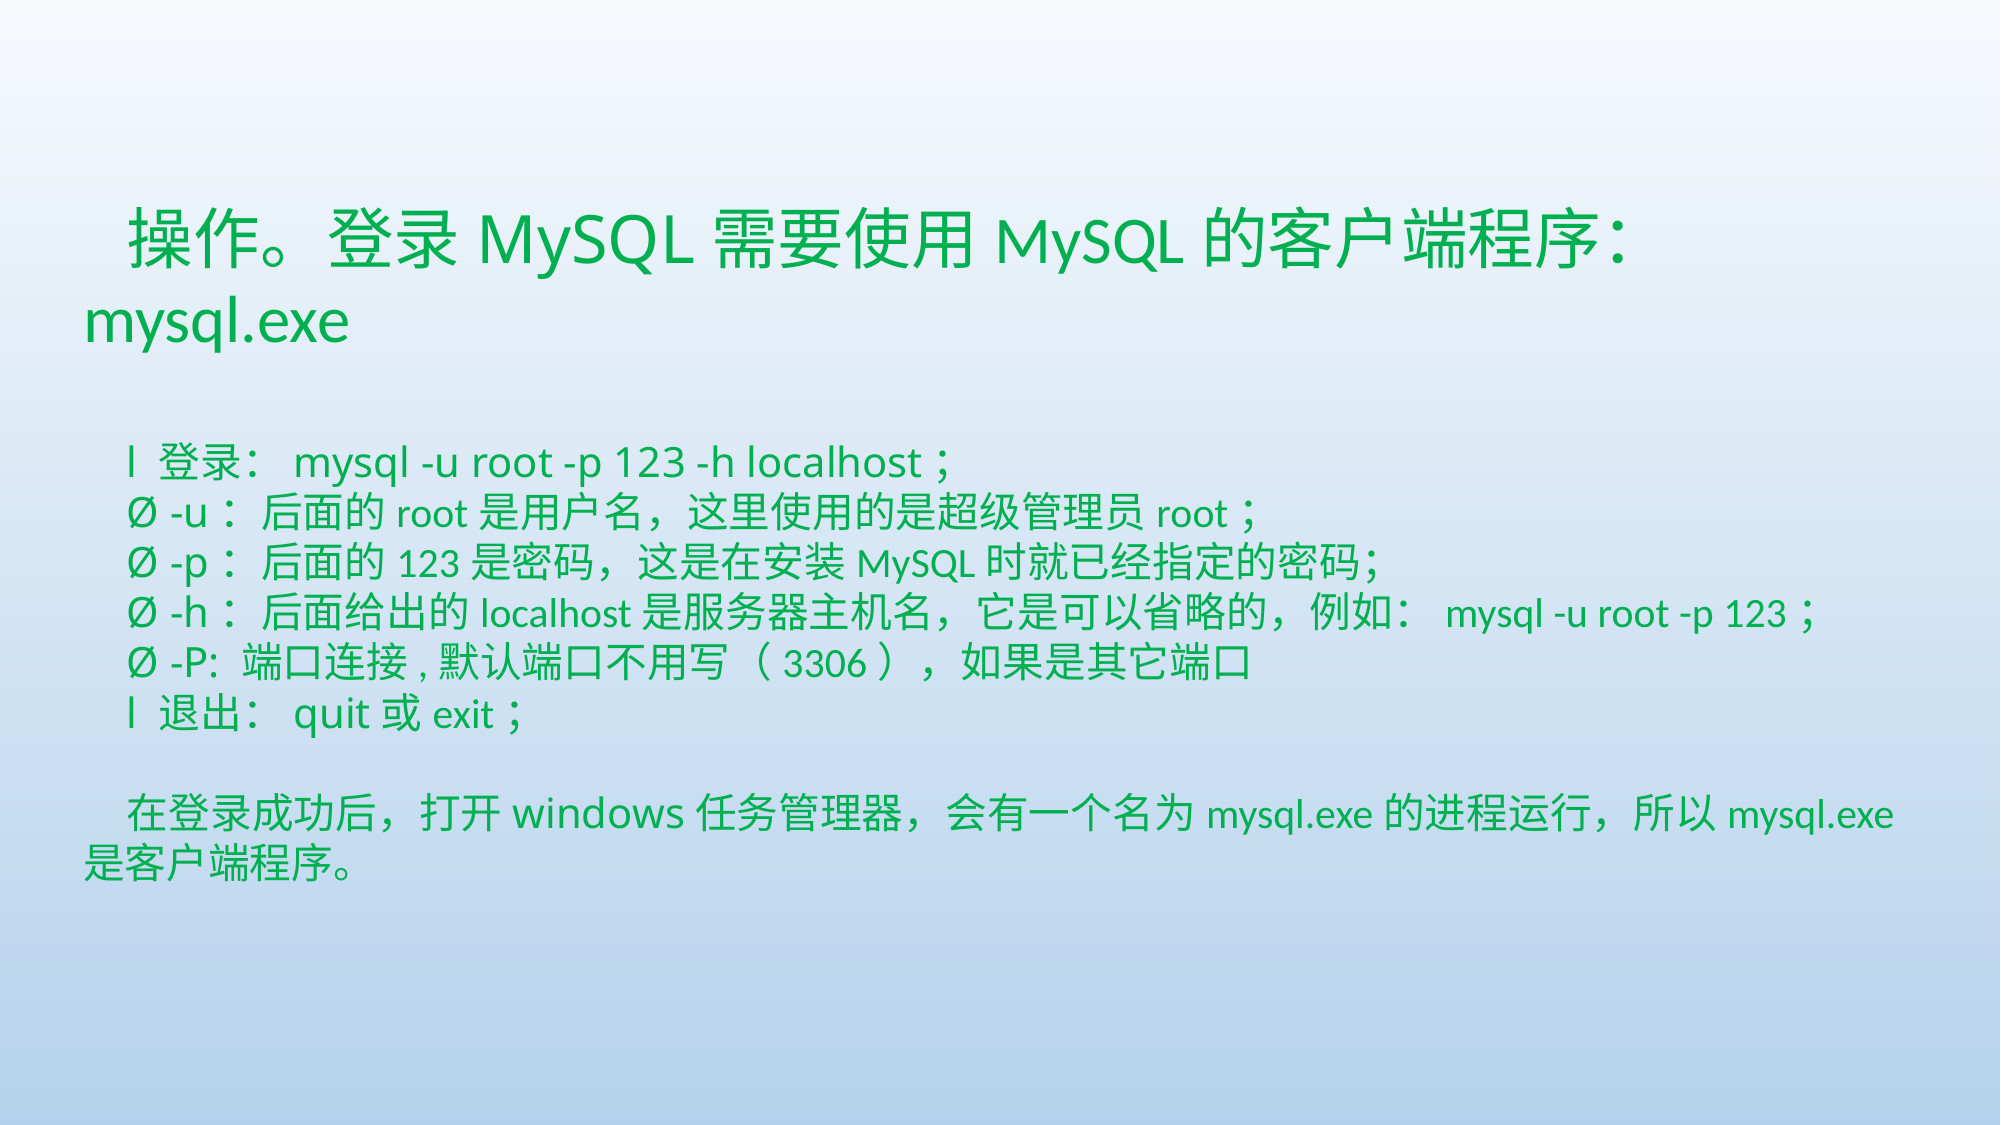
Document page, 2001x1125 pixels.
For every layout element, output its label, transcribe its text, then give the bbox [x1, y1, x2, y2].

text_box 操作。登录MySQL需要使用MySQL的客户端程序：mysql.exe l 登录：mysql -u root -p 123 -h localhost； Ø -u：后面的root是用户名，这里使用的是超级管理员root； Ø -p：后面的123是密码，这是在安装MySQL时就已经指定的密码； Ø -h：后面给出的localhost是服务器主机名，它是可以省略的，例如：mysql -u root -p 123； Ø -P: 端口连接,默认端口不用写（3306），如果是其它端口 l 退出：quit或exit； 在登录成功后，打开windows任务管理器，会有一个名为mysql.exe的进程运行，所以mysql.exe是客户端程序。 [68, 188, 1941, 894]
